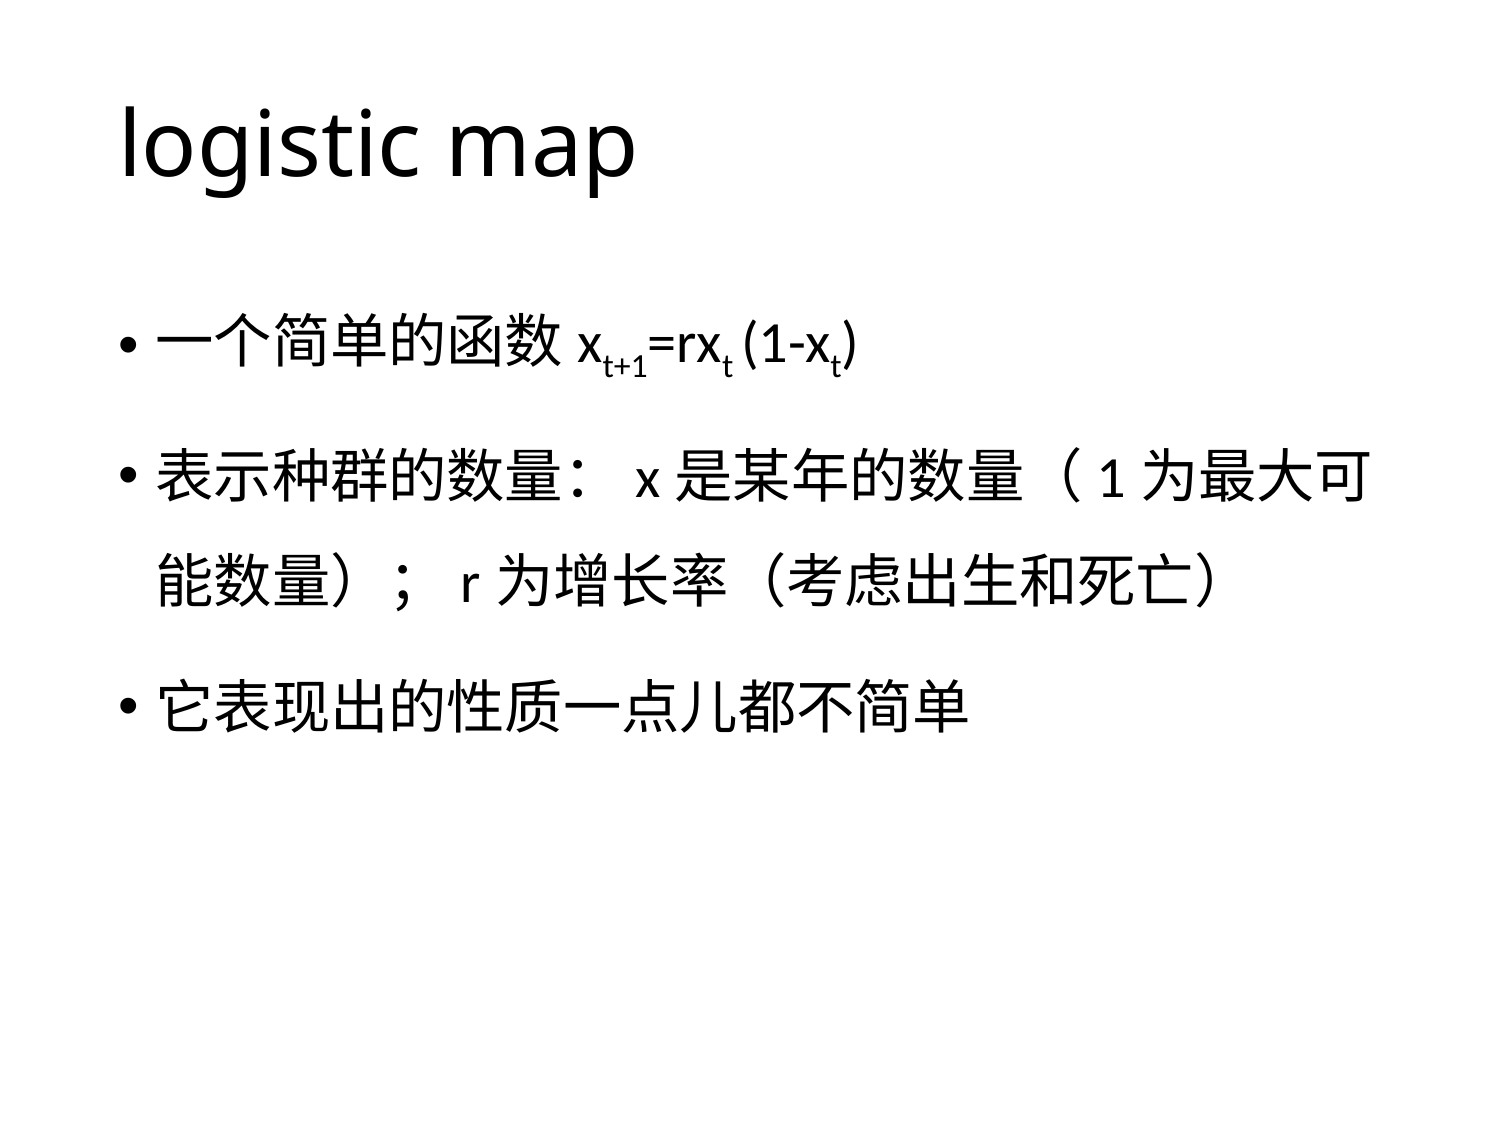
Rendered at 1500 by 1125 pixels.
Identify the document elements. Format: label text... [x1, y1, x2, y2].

title logistic map [103, 59, 1397, 235]
list 一个简单的函数xt+1=rxt (1-xt) 表示种群的数量：x是某年的数量（1为最大可能数量）；r为增长率（考虑出生和死亡） 它表现出的性质一点儿都不简单 [103, 256, 1397, 1014]
